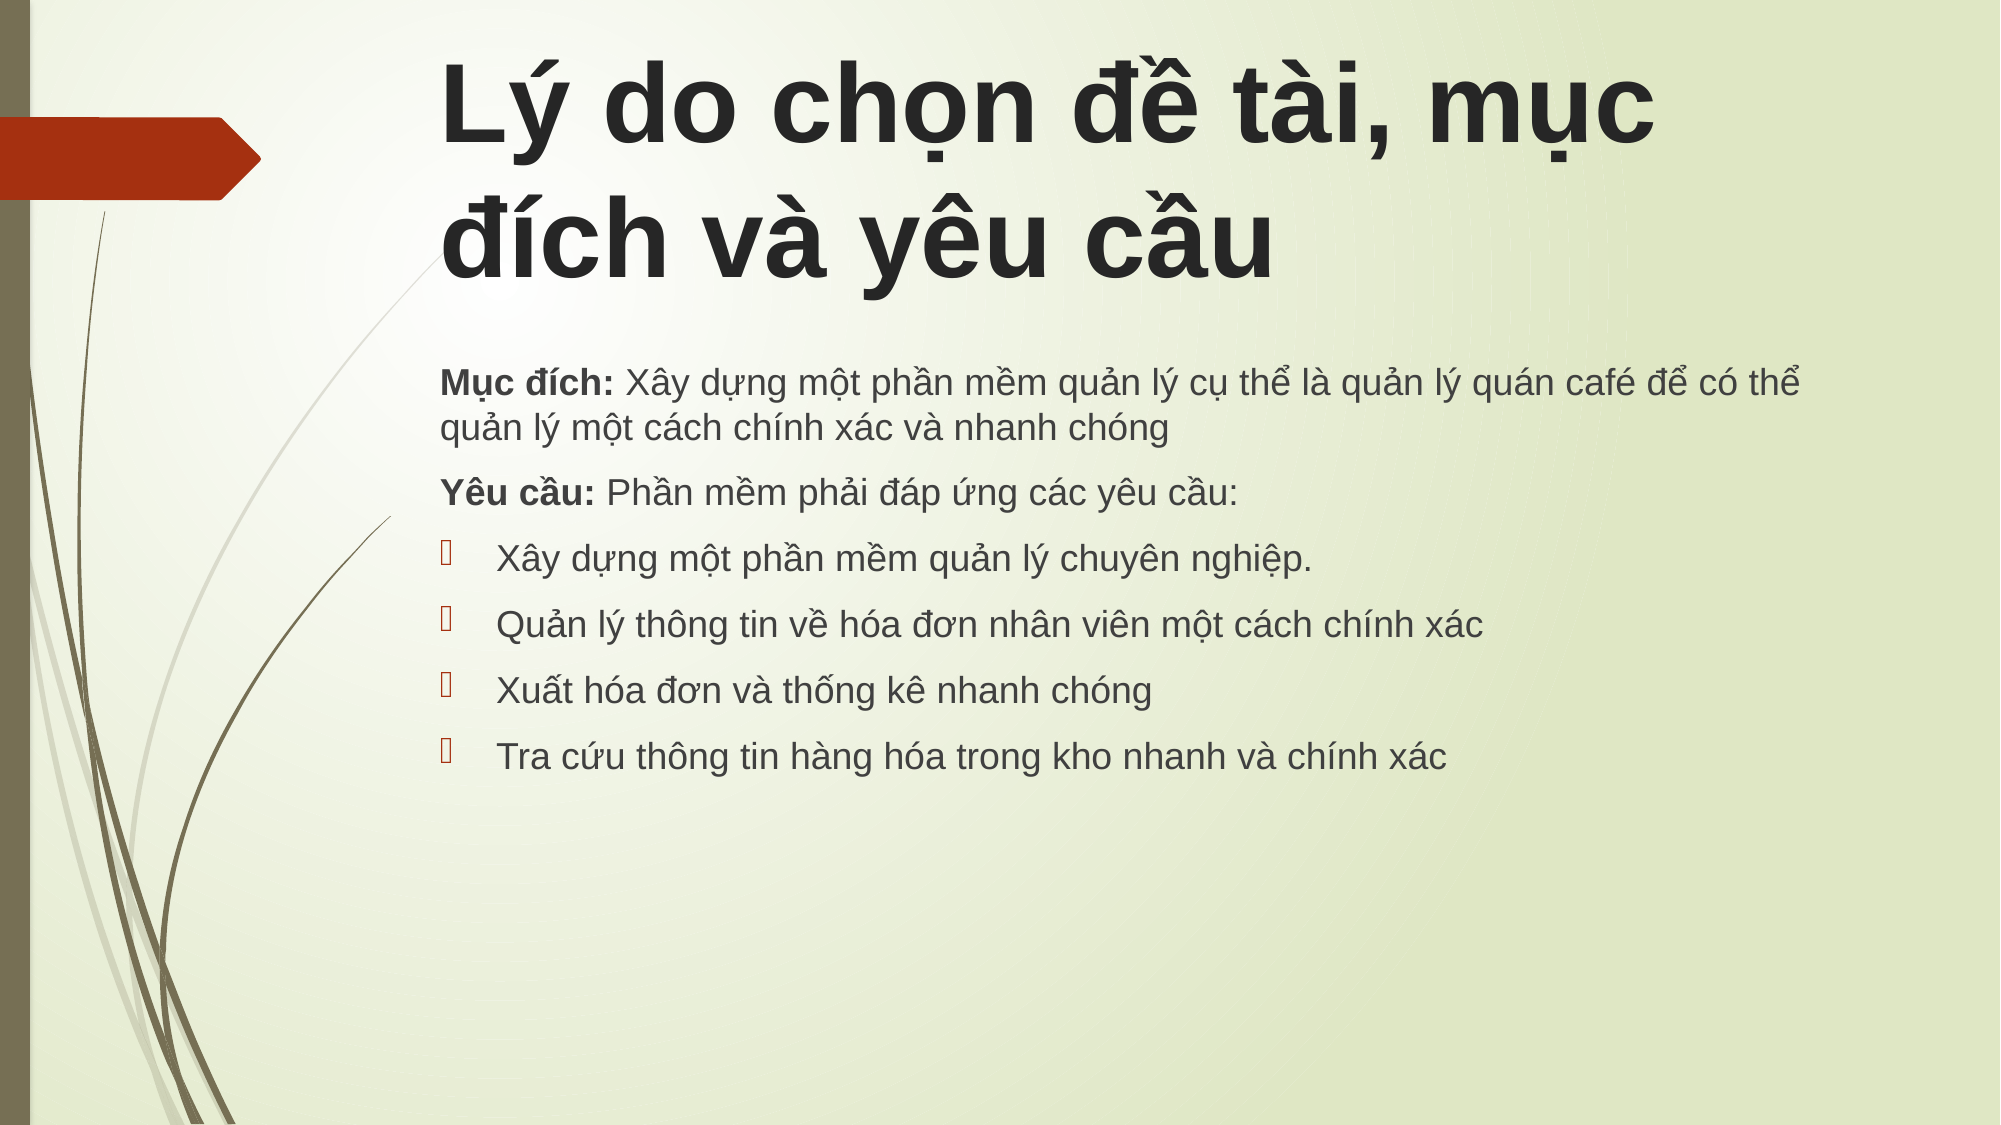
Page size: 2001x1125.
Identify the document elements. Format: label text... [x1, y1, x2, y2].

list Mục đích: Xây dựng một phần mềm quản lý cụ thể là quản lý quán café để có thể quản lý một cách chính xác và nhanh chóng Yêu cầu: Phần mềm phải đáp ứng các yêu cầu: Xây dựng một phần mềm quản lý chuyên nghiệp. Quản lý thông tin về hóa đơn nhân viên một cách chính xác Xuất hóa đơn và thống kê nhanh chóng Tra cứu thông tin hàng hóa trong kho nhanh và chính xác [424, 350, 1888, 970]
title Lý do chọn đề tài, mục đích và yêu cầu [424, 22, 1887, 233]
